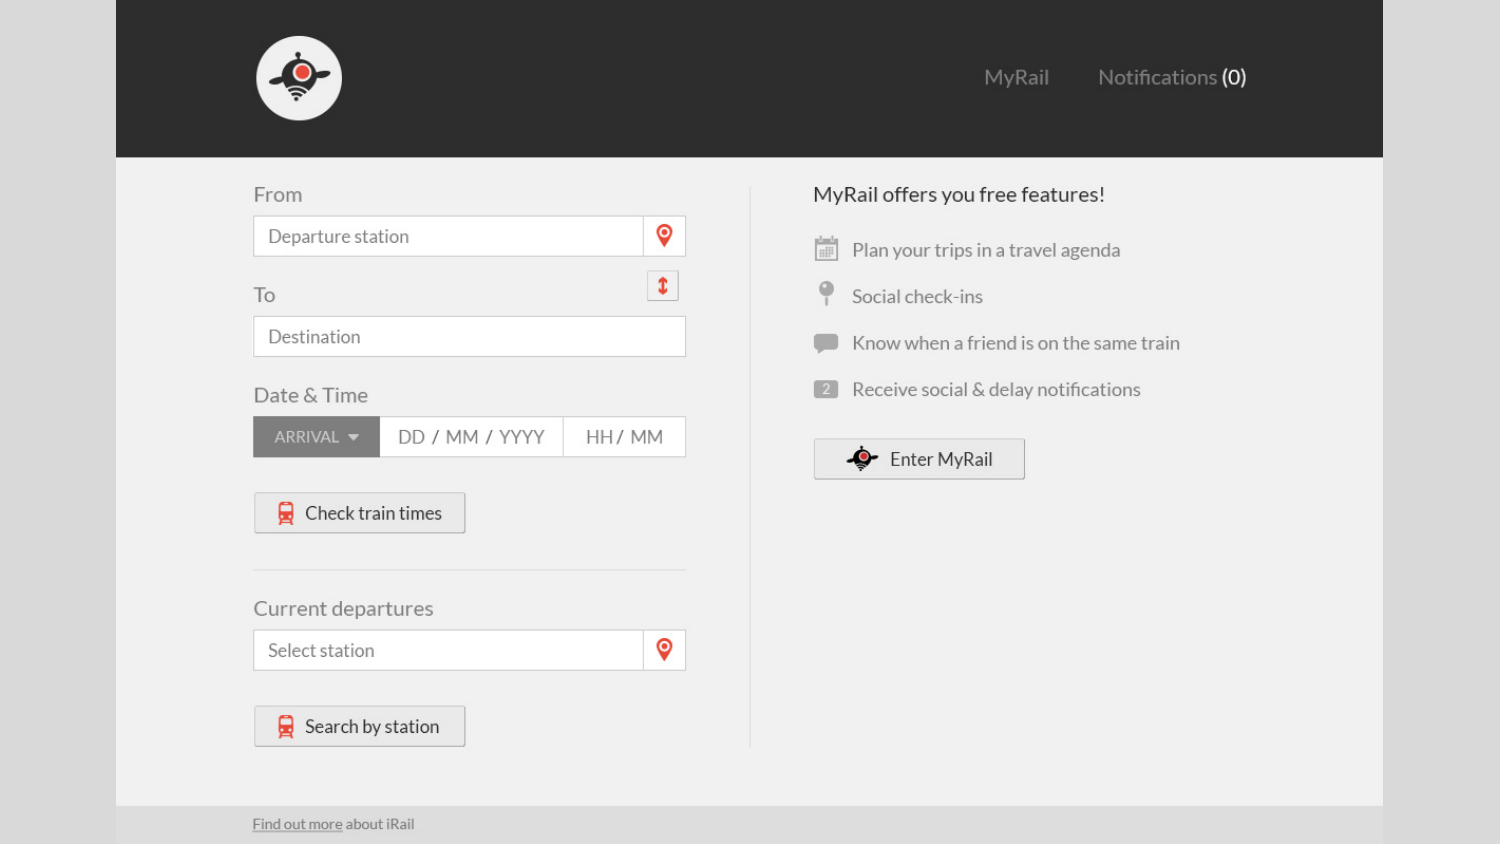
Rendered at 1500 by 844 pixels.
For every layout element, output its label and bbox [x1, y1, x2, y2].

picture [116, 0, 1383, 844]
